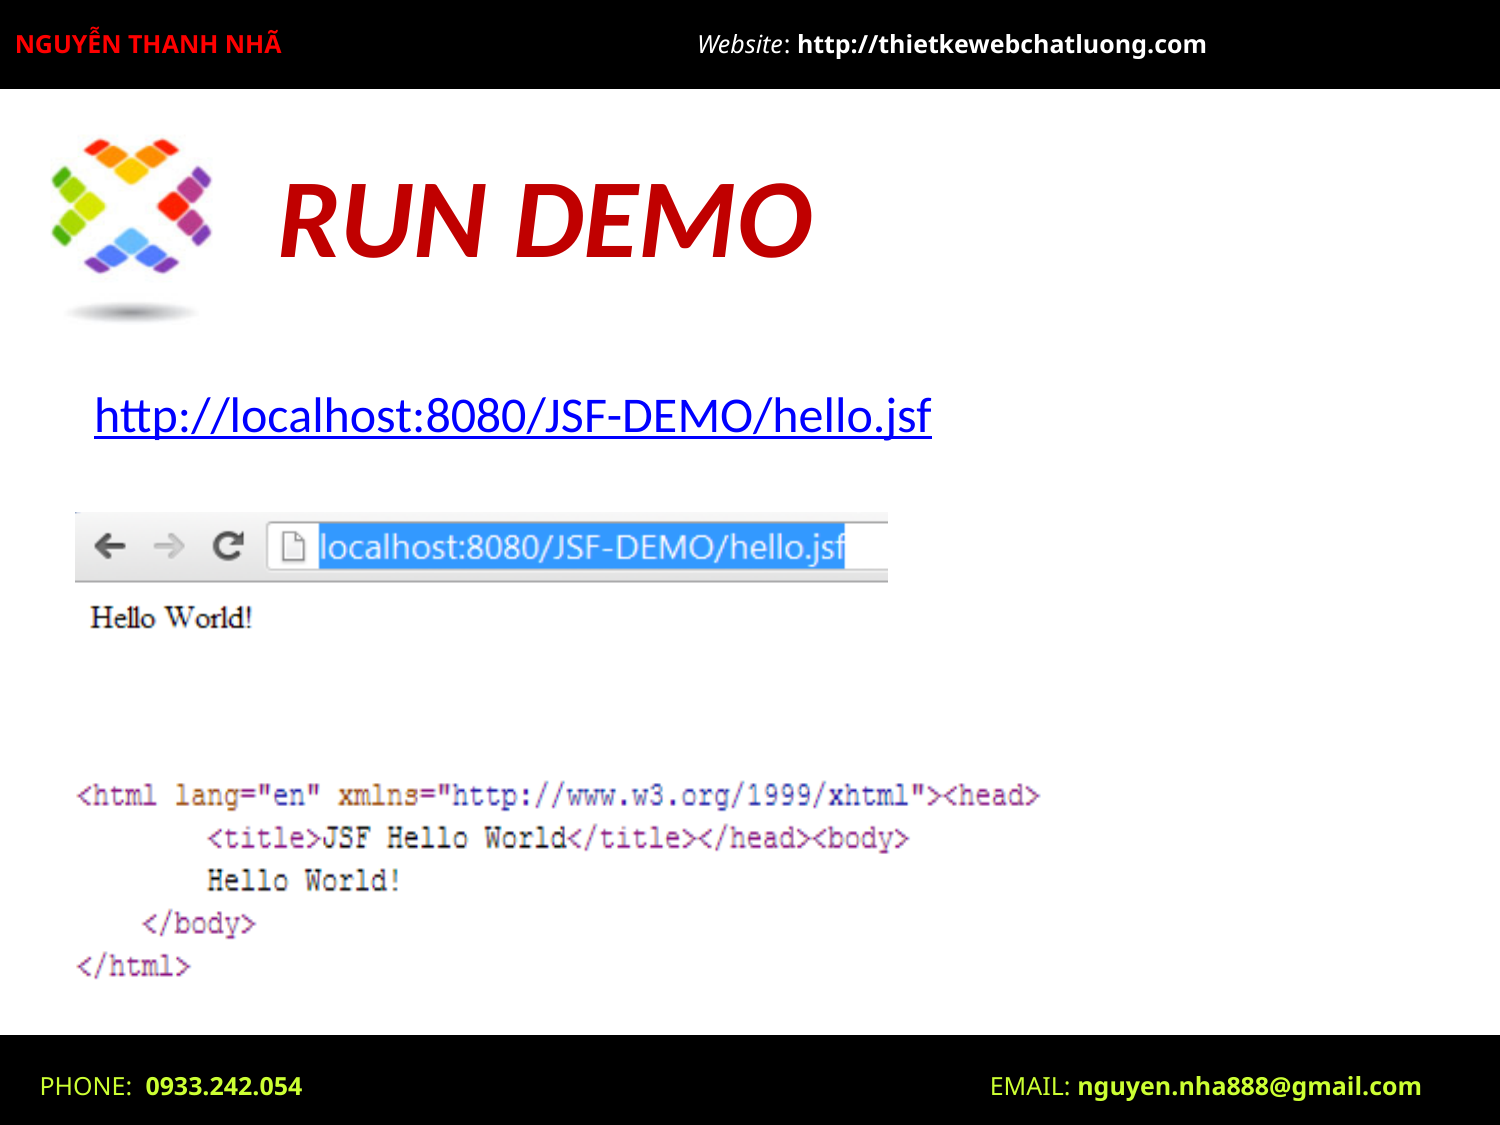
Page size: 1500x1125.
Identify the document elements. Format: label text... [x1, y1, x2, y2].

picture [74, 512, 888, 726]
text_box http://localhost:8080/JSF-DEMO/hello.jsf [79, 374, 947, 450]
picture [24, 112, 250, 325]
picture [74, 774, 1049, 998]
list RUN DEMO [262, 137, 1488, 300]
